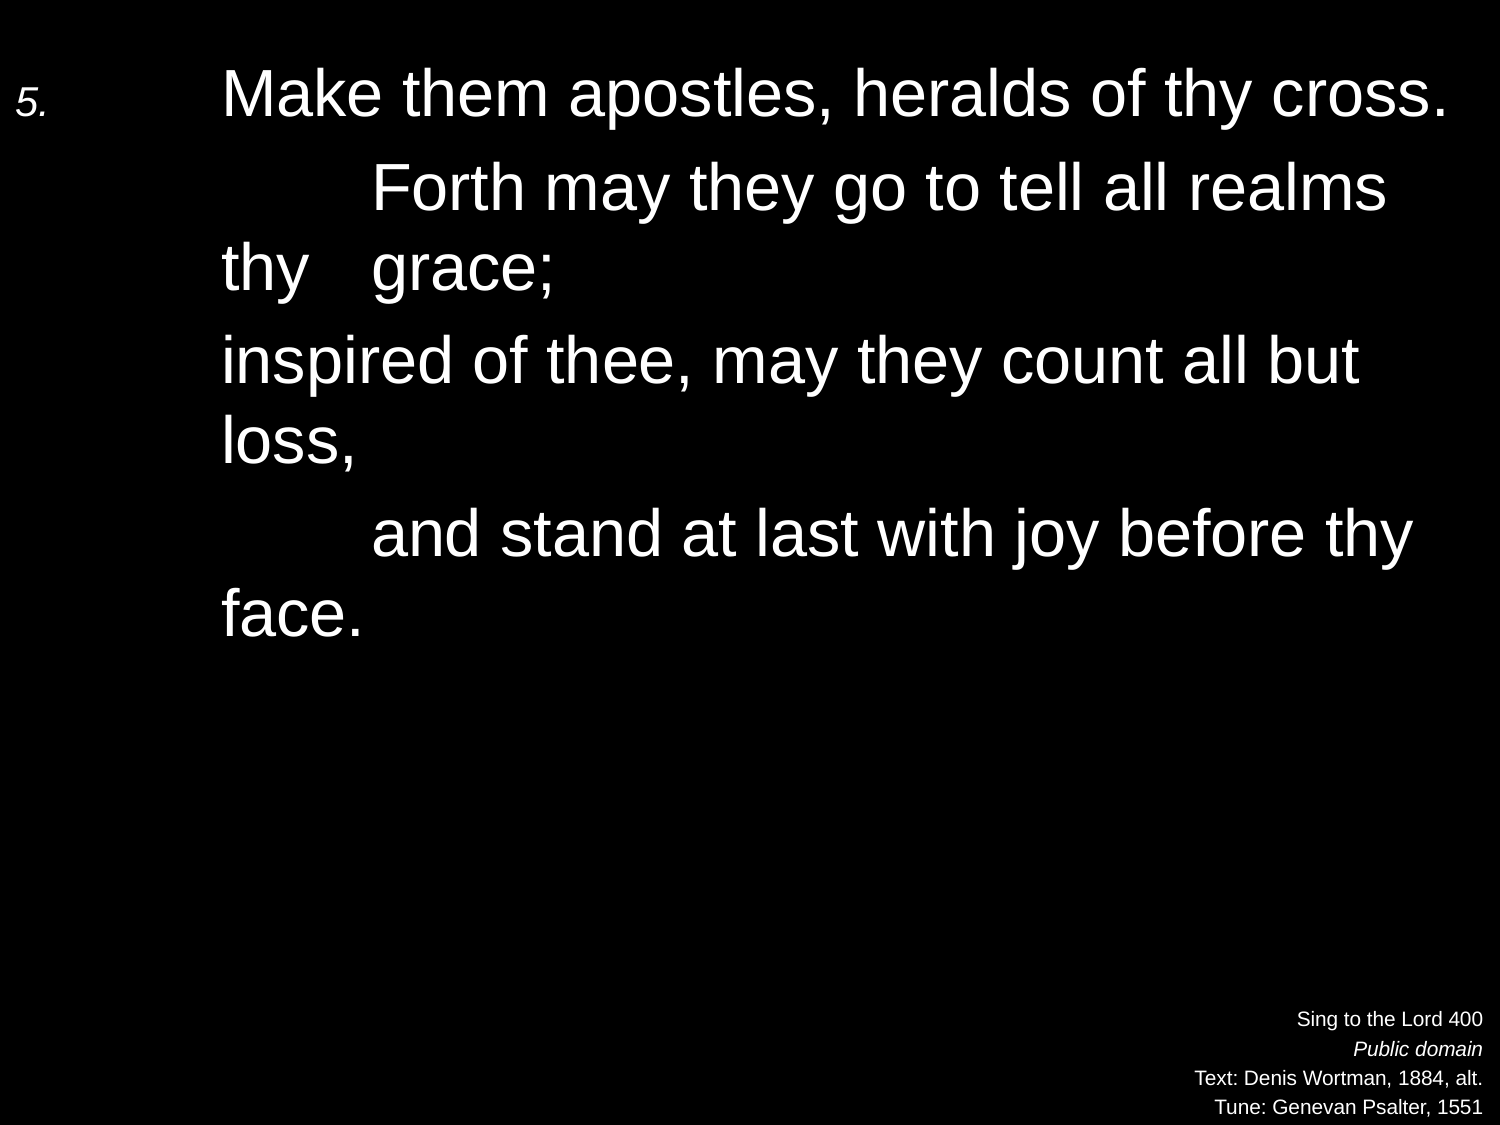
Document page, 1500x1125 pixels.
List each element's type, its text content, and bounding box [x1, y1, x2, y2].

list 5. Make them apostles, heralds of thy cross. Forth may they go to tell all realms thy grace; inspired of thee, may they count all but loss, and stand at last with joy before thy face. [0, 42, 1500, 1047]
text_box Sing to the Lord 400 Public domain Text: Denis Wortman, 1884, alt. Tune: Genevan Psalter, 1551 [0, 998, 1498, 1125]
